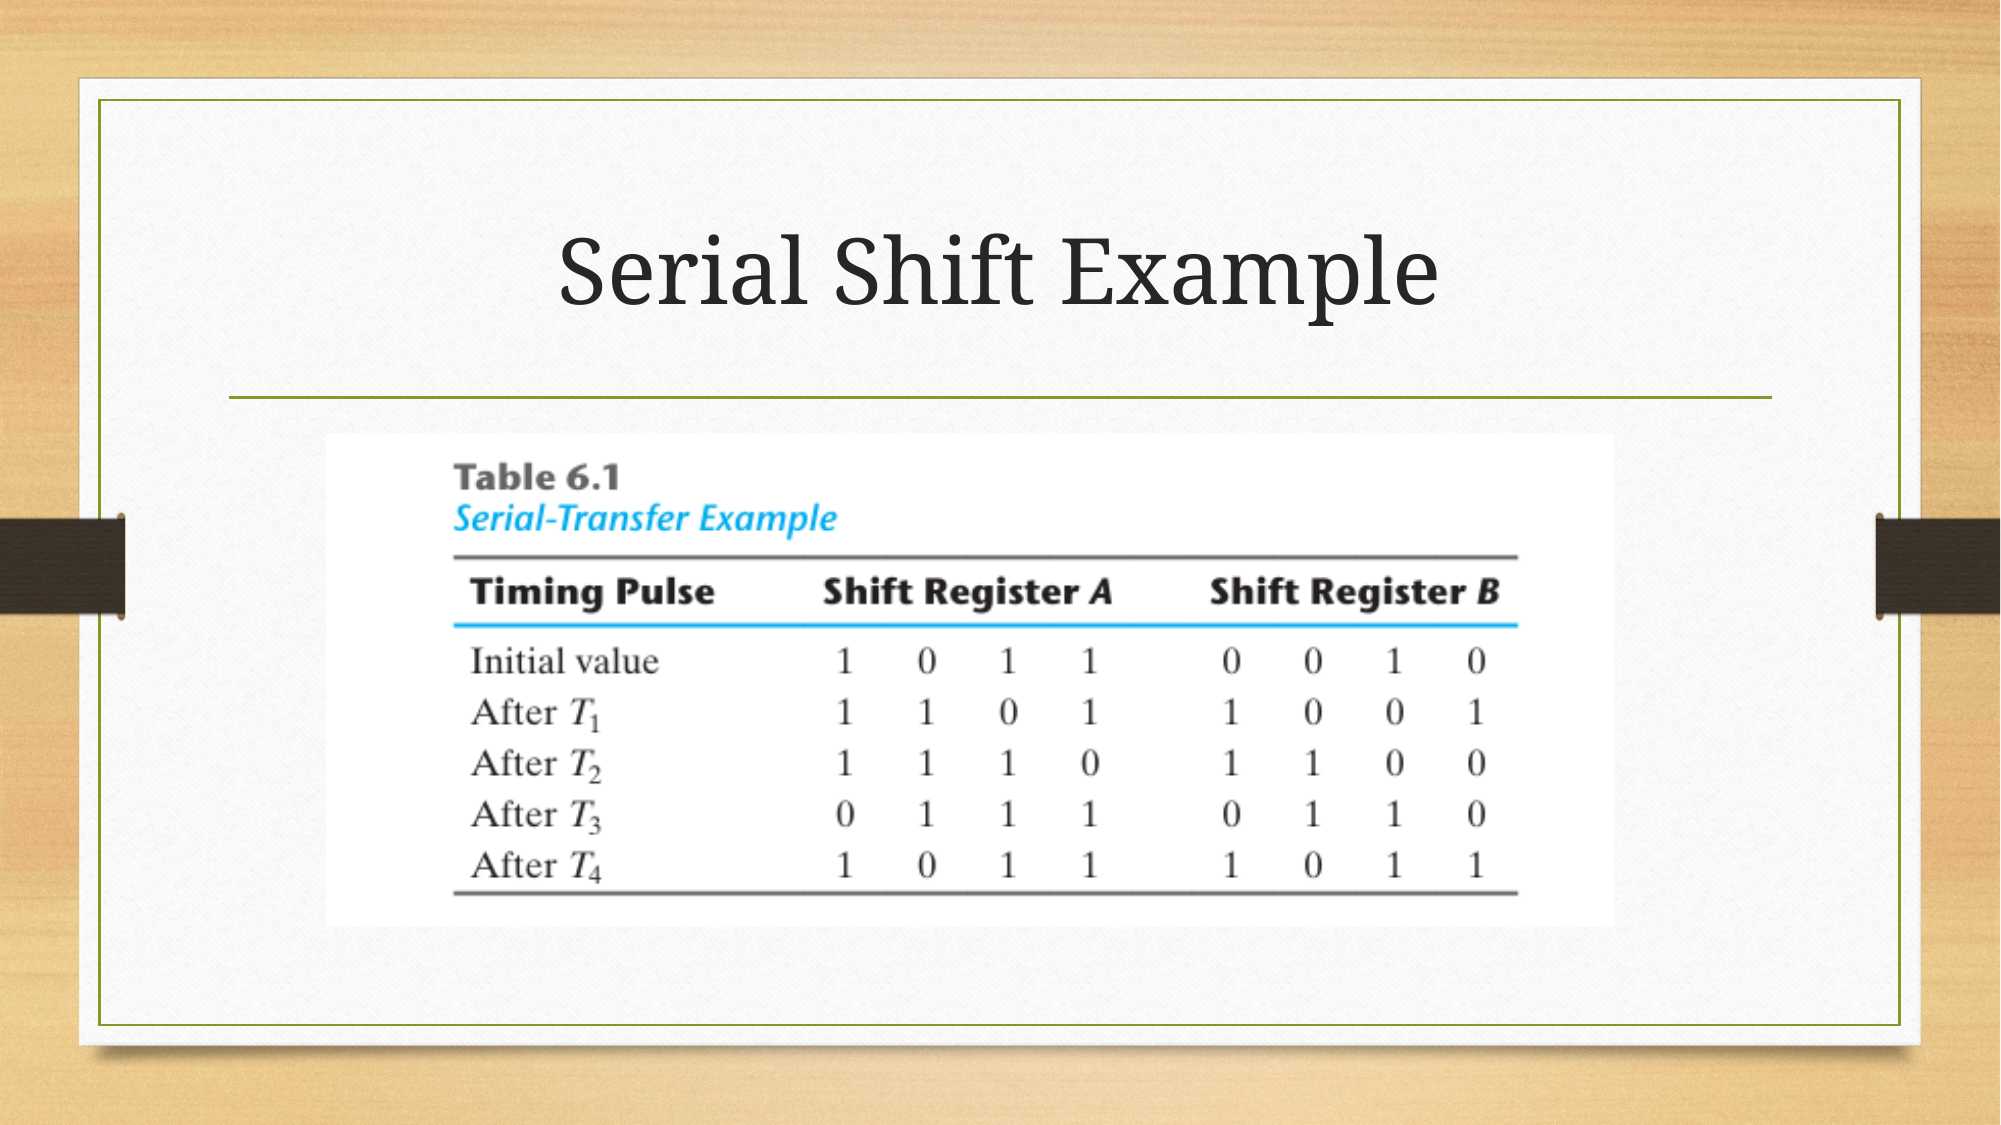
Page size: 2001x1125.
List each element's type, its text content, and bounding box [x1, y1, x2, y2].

picture [0, 0, 2001, 1125]
title Serial Shift Example [212, 161, 1788, 375]
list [326, 432, 1615, 928]
